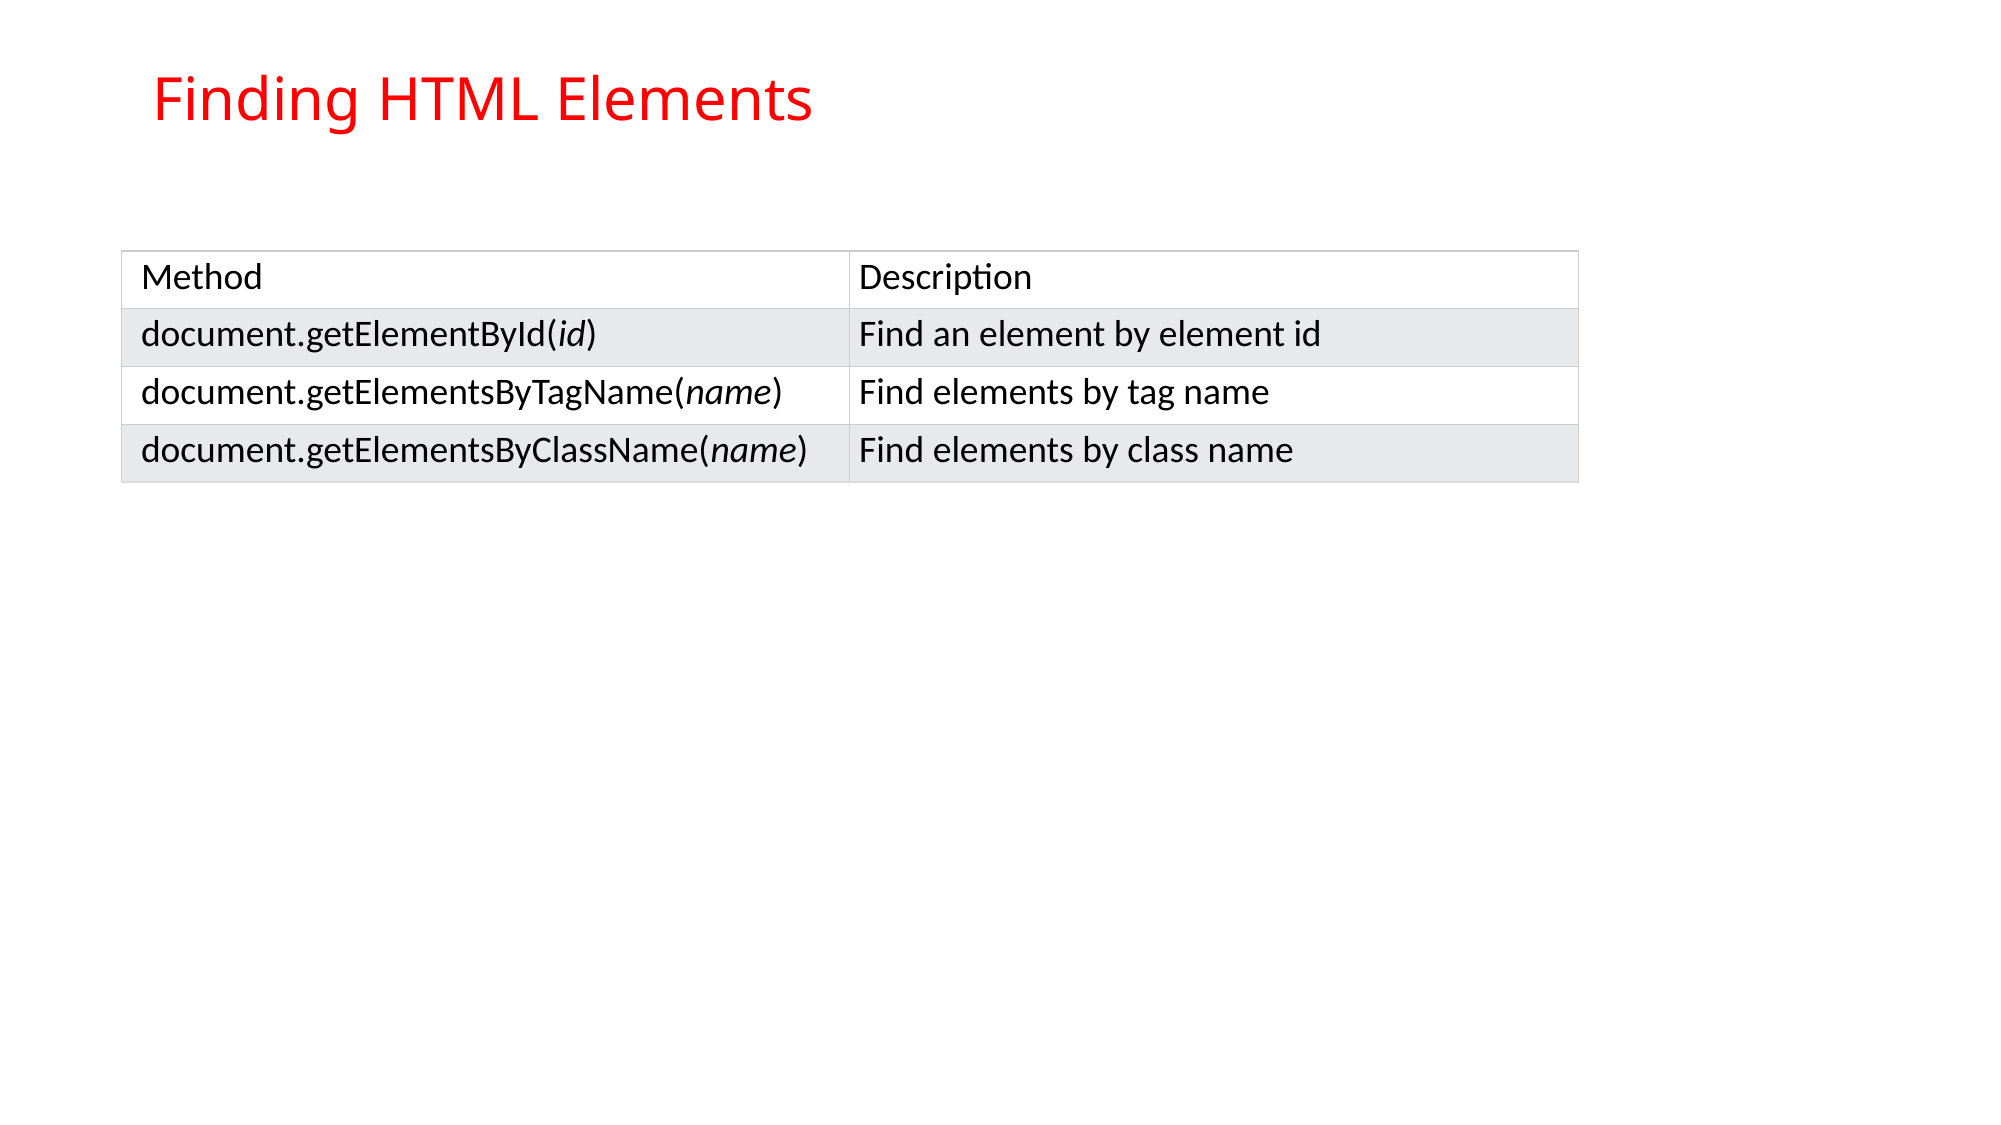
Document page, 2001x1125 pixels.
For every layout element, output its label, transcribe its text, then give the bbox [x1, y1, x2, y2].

table_header Method [122, 252, 849, 308]
table_header Description [850, 252, 1578, 308]
table_cell Find an element by element id [850, 309, 1578, 366]
title Finding HTML Elements [137, 59, 1863, 278]
table_cell document.getElementsByTagName(name) [122, 367, 849, 424]
table_cell Find elements by class name [850, 425, 1578, 481]
table_cell document.getElementById(id) [122, 309, 849, 366]
table_cell Find elements by tag name [850, 367, 1578, 424]
table_cell document.getElementsByClassName(name) [122, 425, 849, 481]
